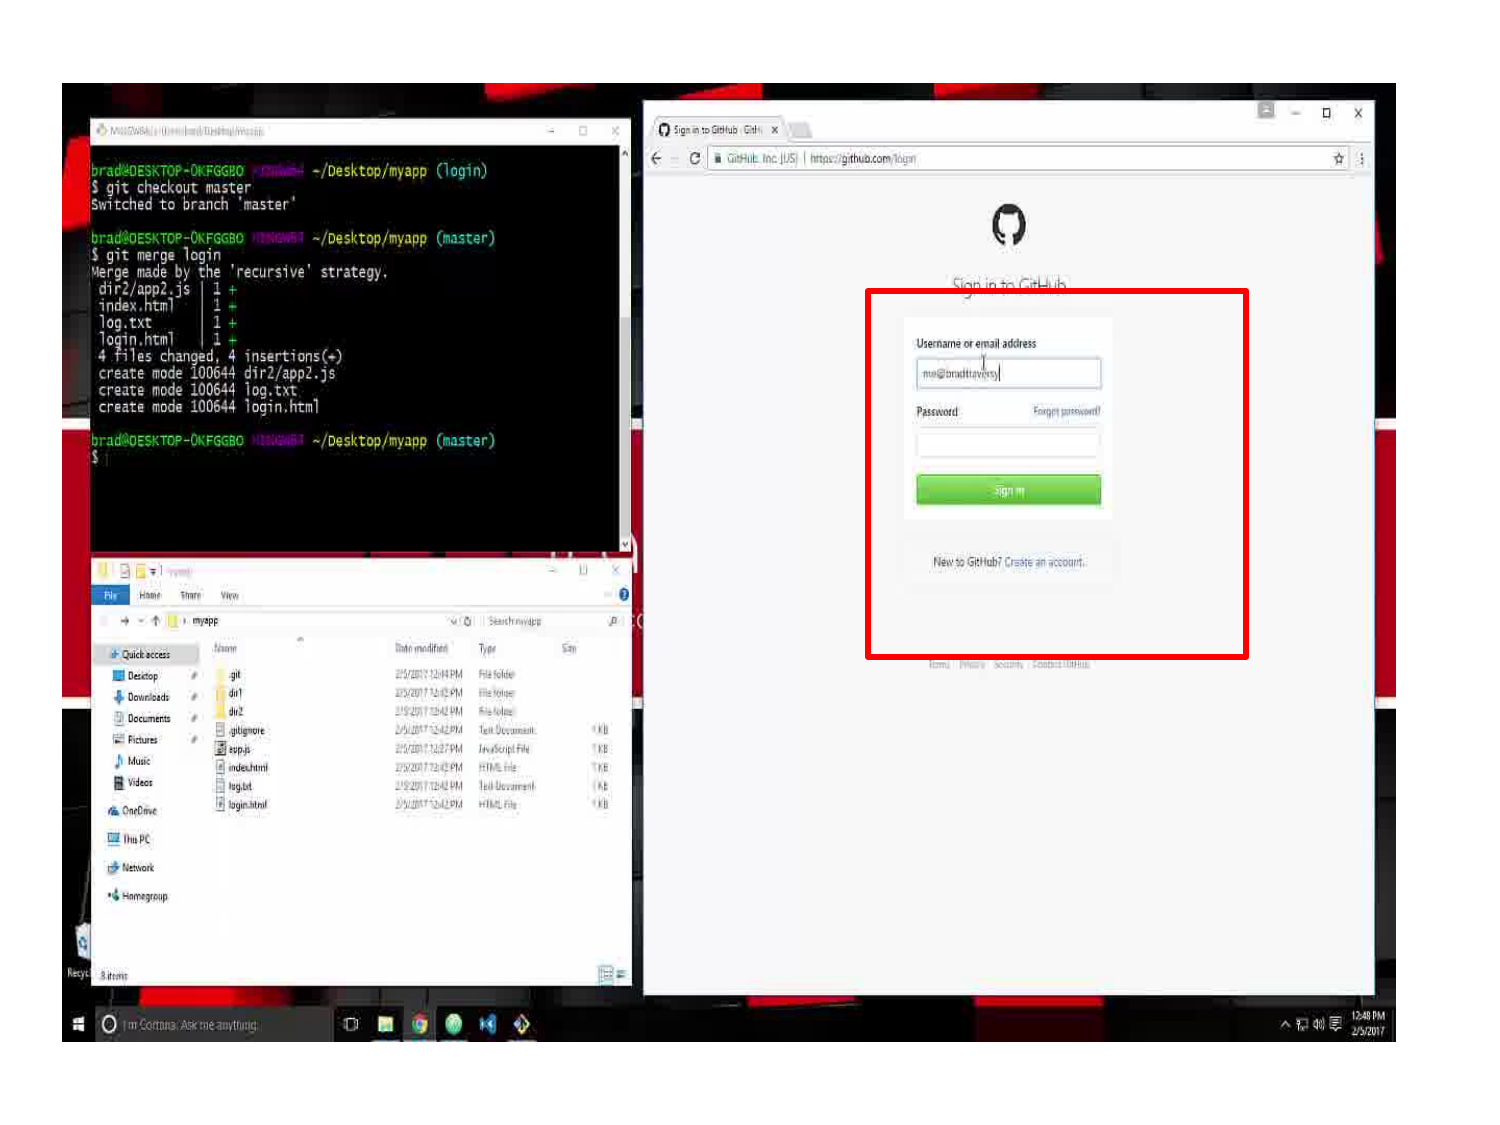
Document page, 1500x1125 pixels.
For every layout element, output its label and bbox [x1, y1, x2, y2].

picture [62, 83, 1396, 1042]
